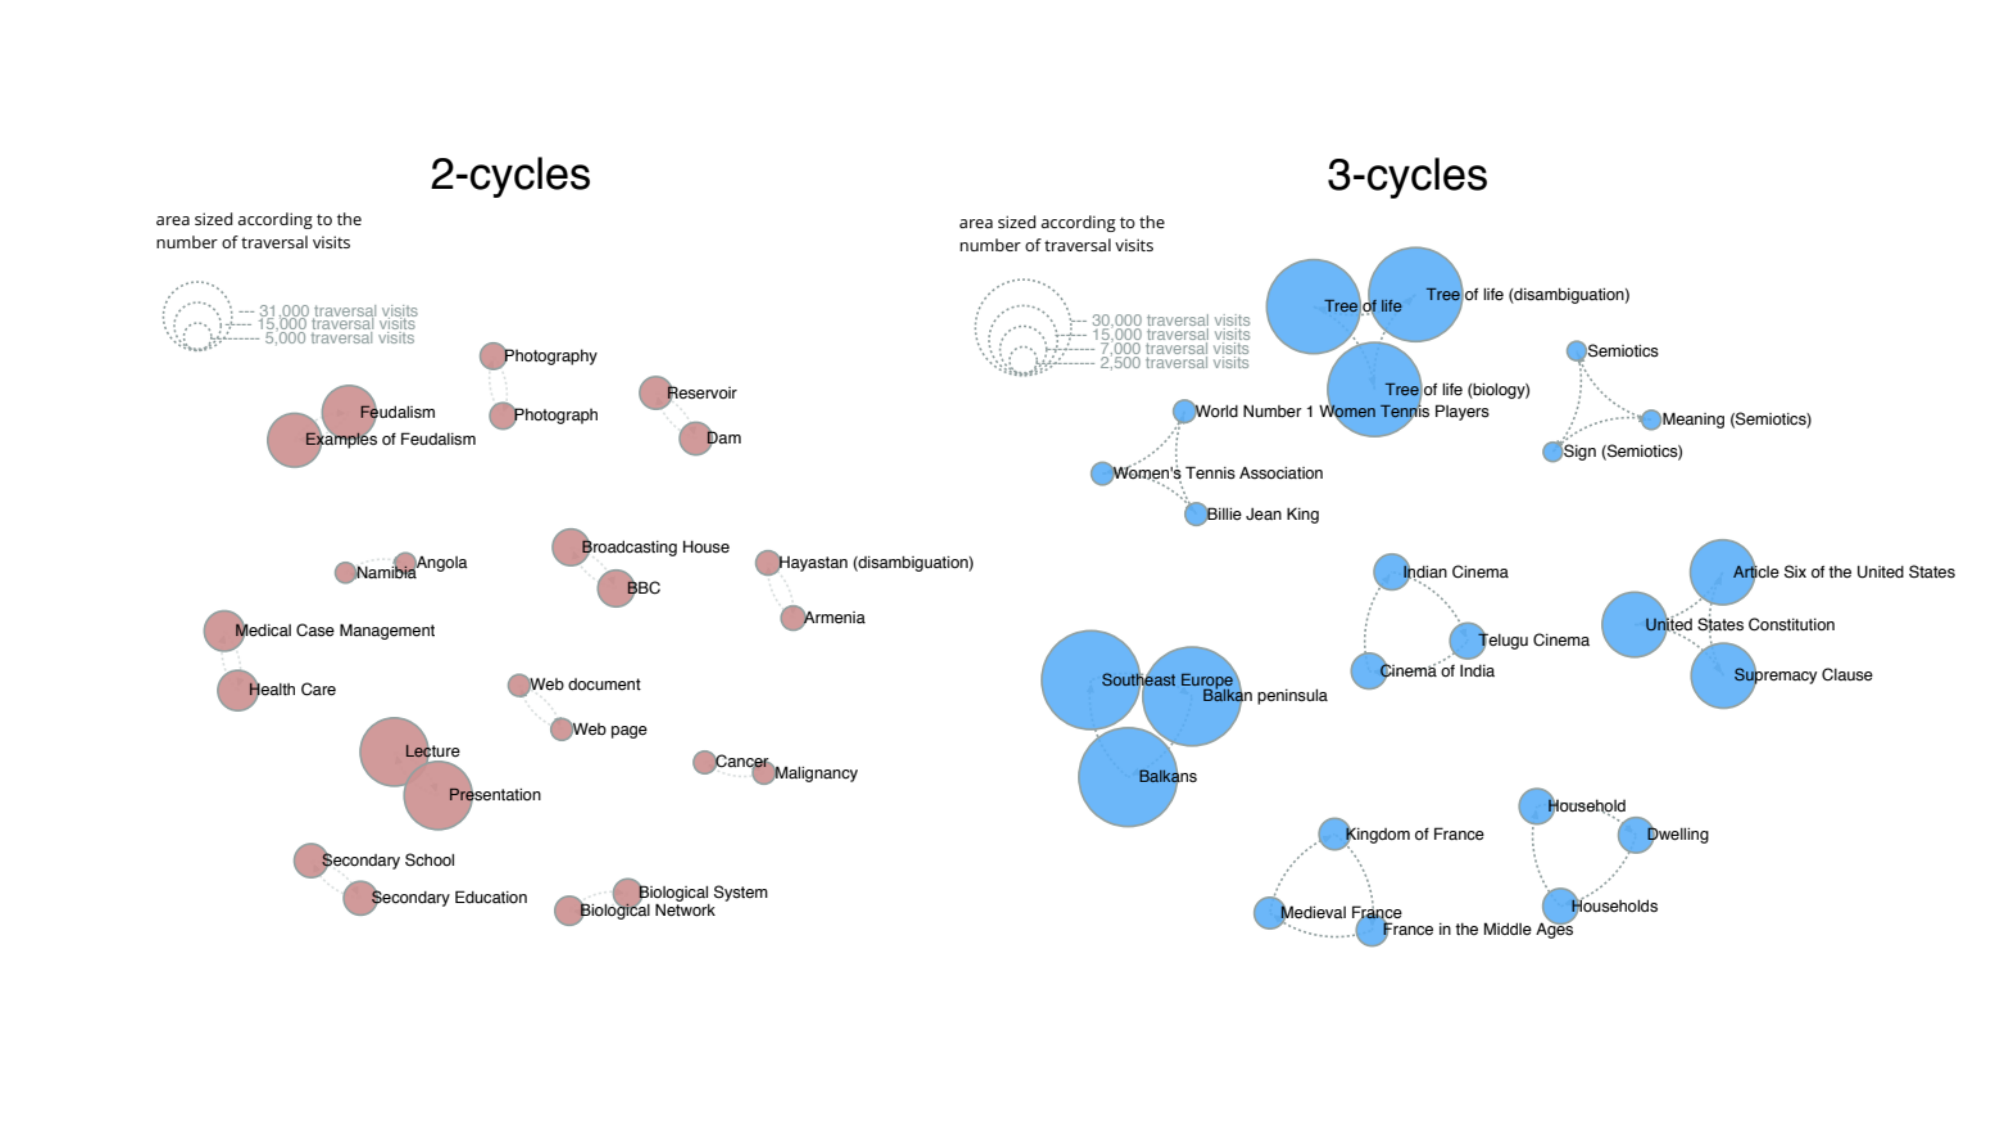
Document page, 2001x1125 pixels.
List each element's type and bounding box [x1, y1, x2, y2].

picture [141, 146, 1988, 992]
